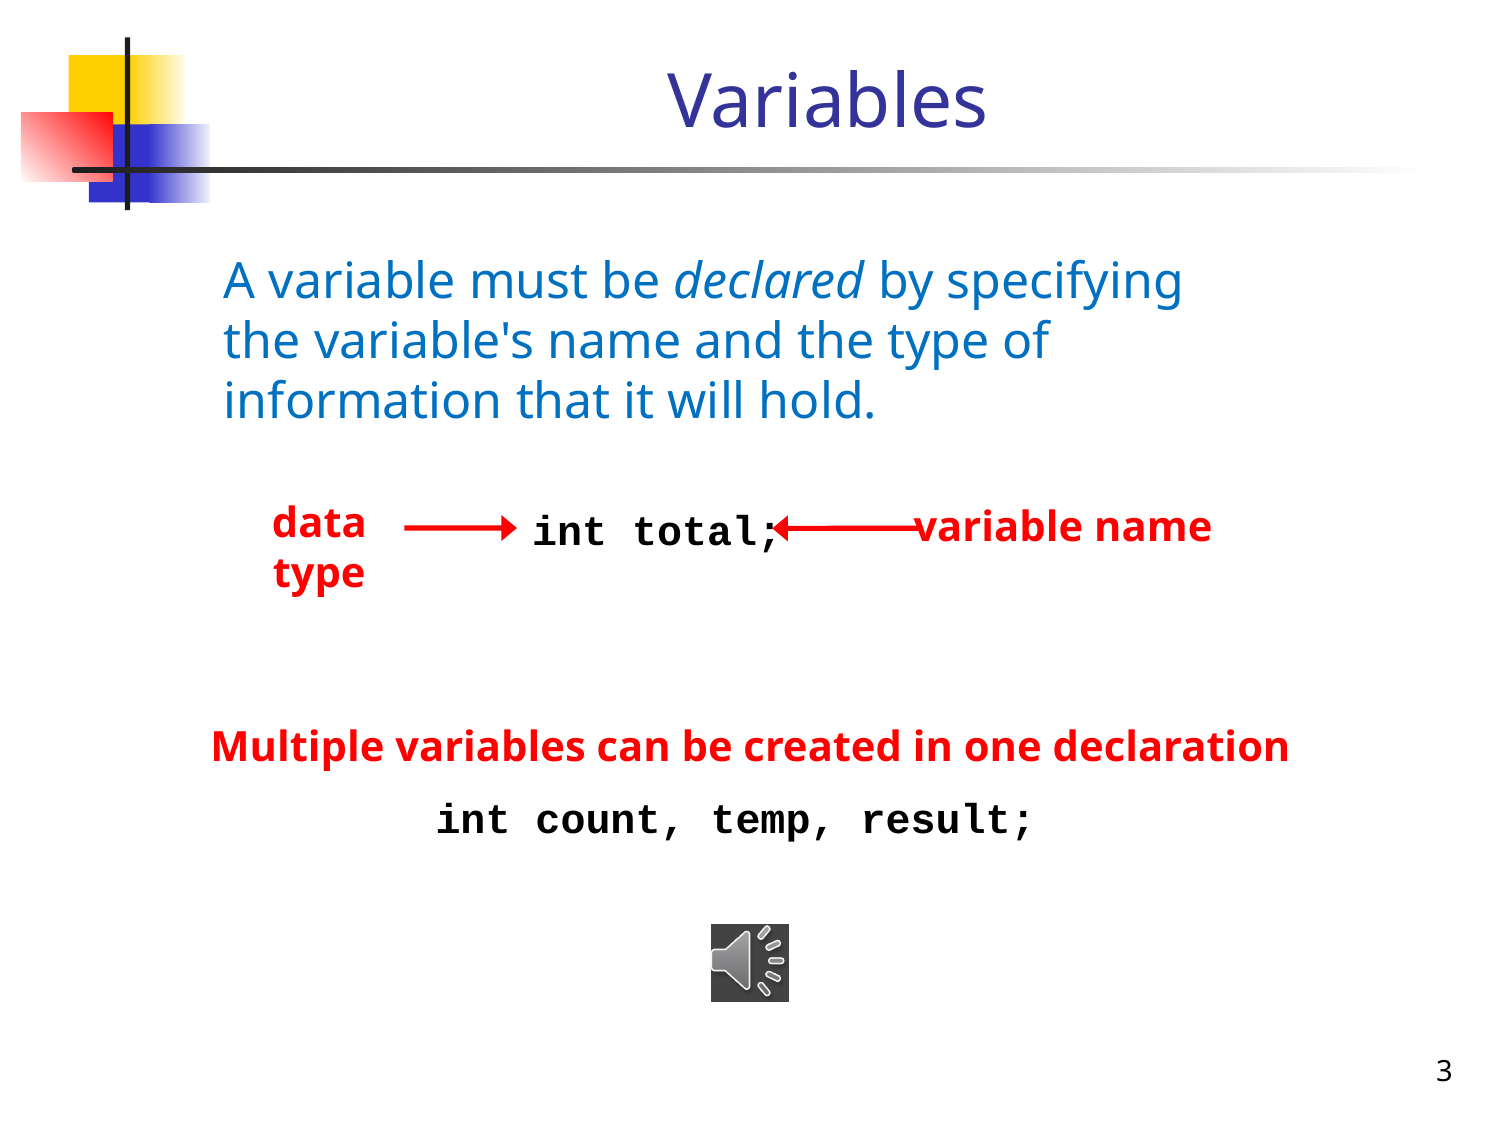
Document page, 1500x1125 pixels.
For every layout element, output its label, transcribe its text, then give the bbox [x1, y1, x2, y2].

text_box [218, 488, 1243, 850]
picture [709, 922, 791, 1004]
slide_number 3 [1154, 1023, 1468, 1100]
title Variables [188, 35, 1468, 150]
text_box A variable must be declared by specifying the variable's name and the type of information that it will hold. [209, 241, 1210, 496]
